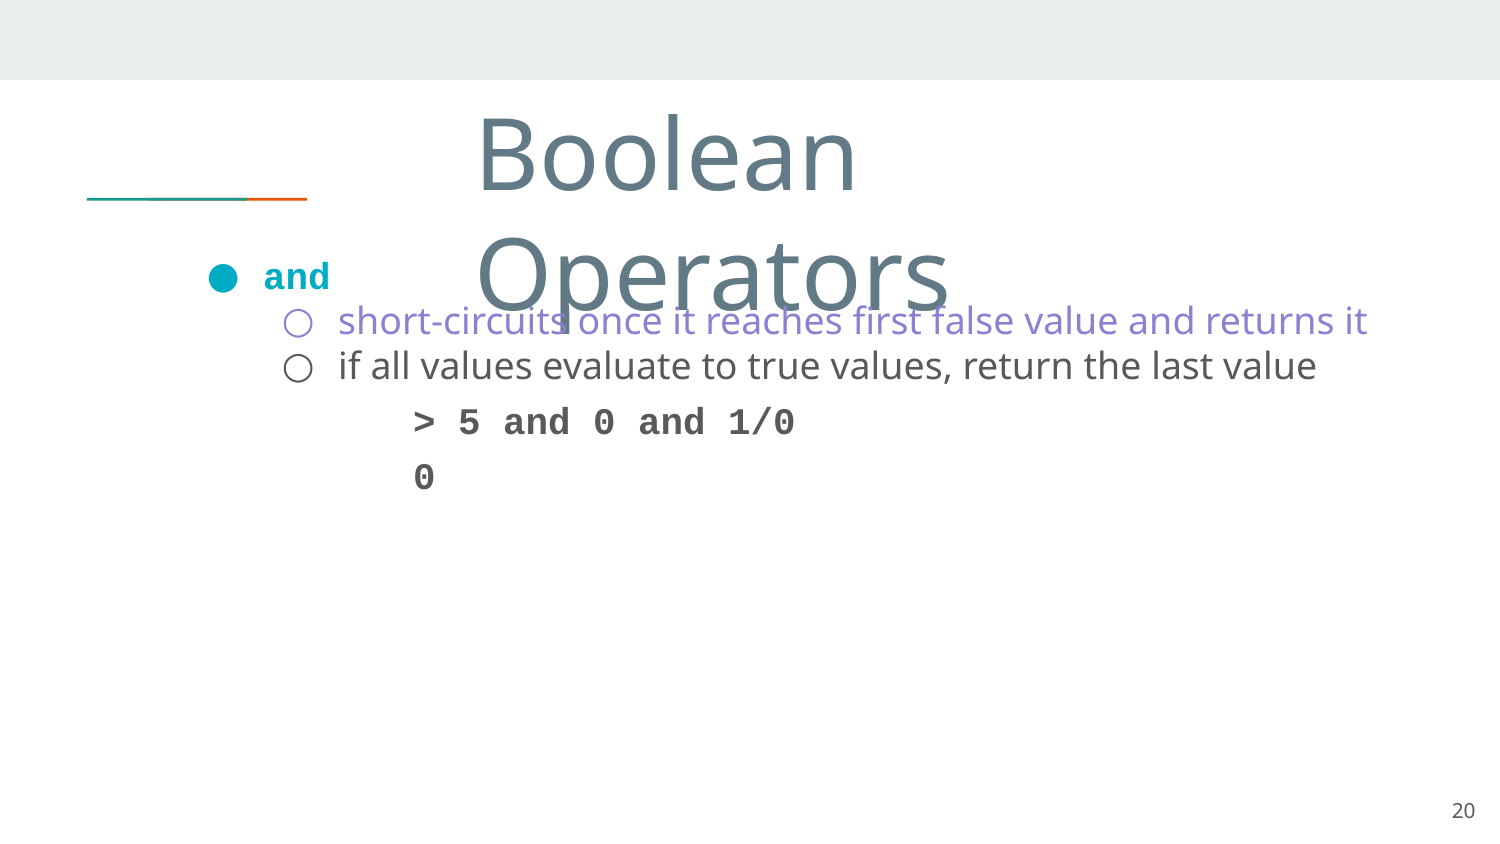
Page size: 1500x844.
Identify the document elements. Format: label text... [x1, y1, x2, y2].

title Boolean Operators [459, 75, 1326, 181]
list and short-circuits once it reaches first false value and returns it if all values evaluate to true values, return the last value > 5 and 0 and 1/0 0 [173, 236, 1440, 780]
slide_number 20 [1400, 779, 1491, 844]
